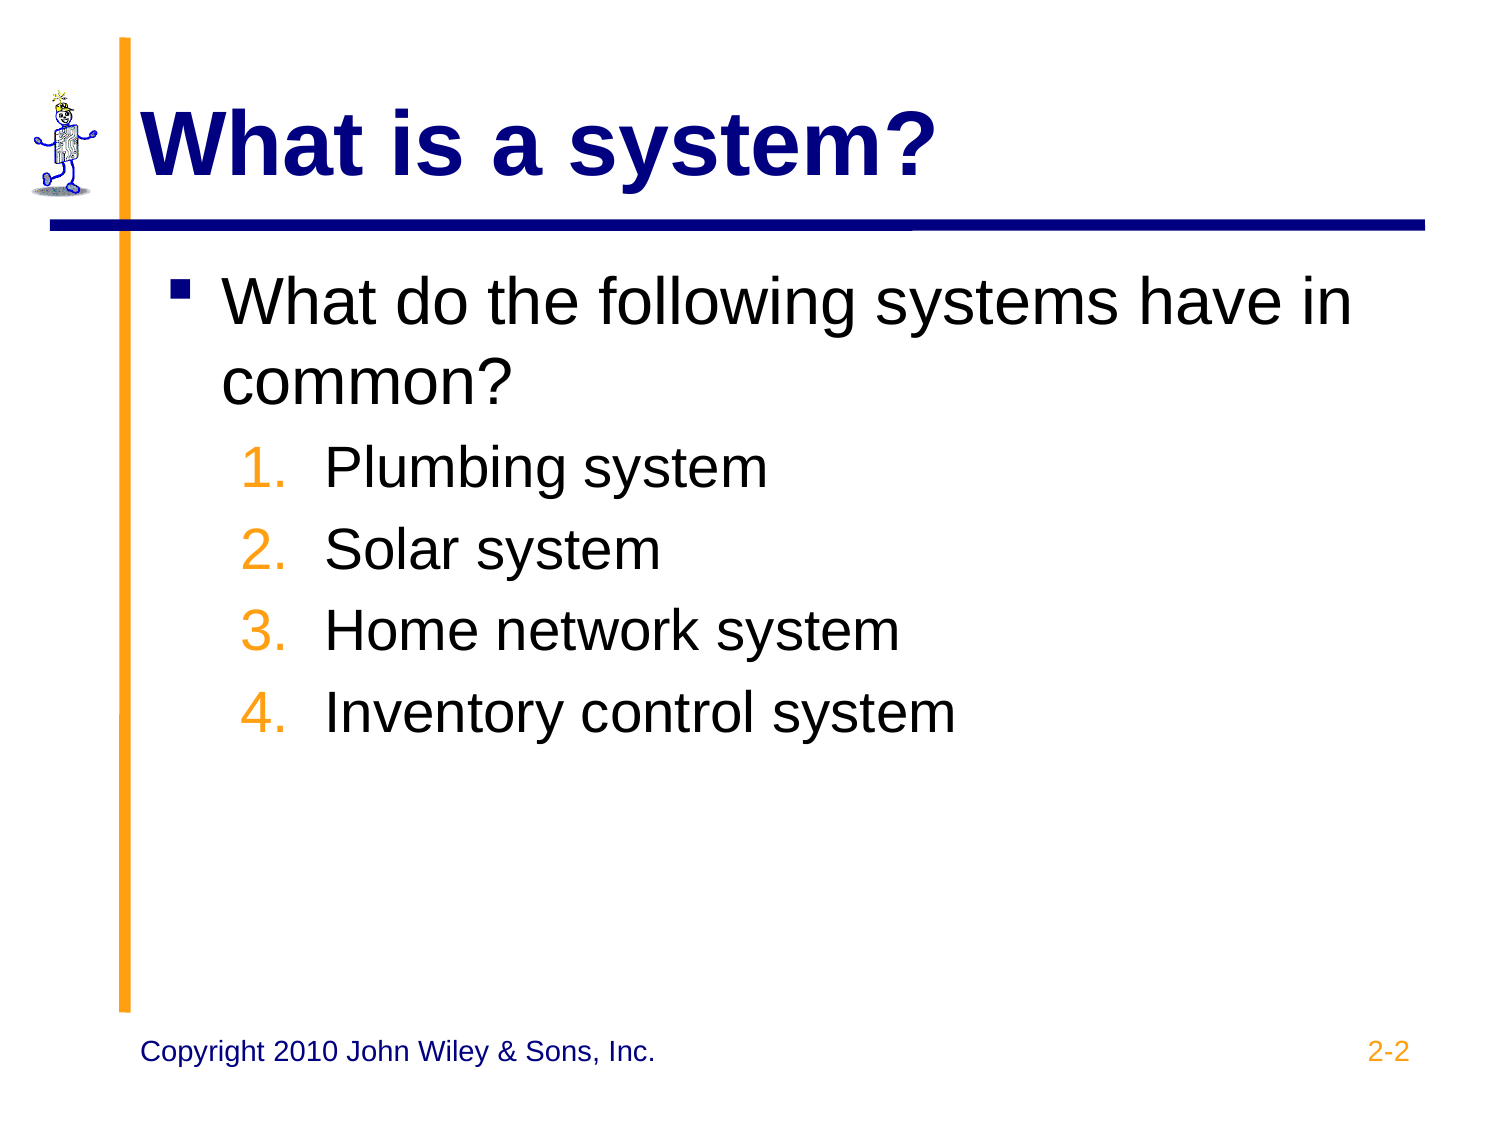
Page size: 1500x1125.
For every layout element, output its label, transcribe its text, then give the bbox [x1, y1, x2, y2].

title What is a system? [124, 44, 1426, 233]
list What do the following systems have in common? Plumbing system Solar system Home network system Inventory control system [149, 249, 1426, 993]
slide_number 2-2 [1074, 1024, 1426, 1103]
footer Copyright 2010 John Wiley & Sons, Inc. [124, 1024, 676, 1104]
picture [24, 87, 105, 204]
